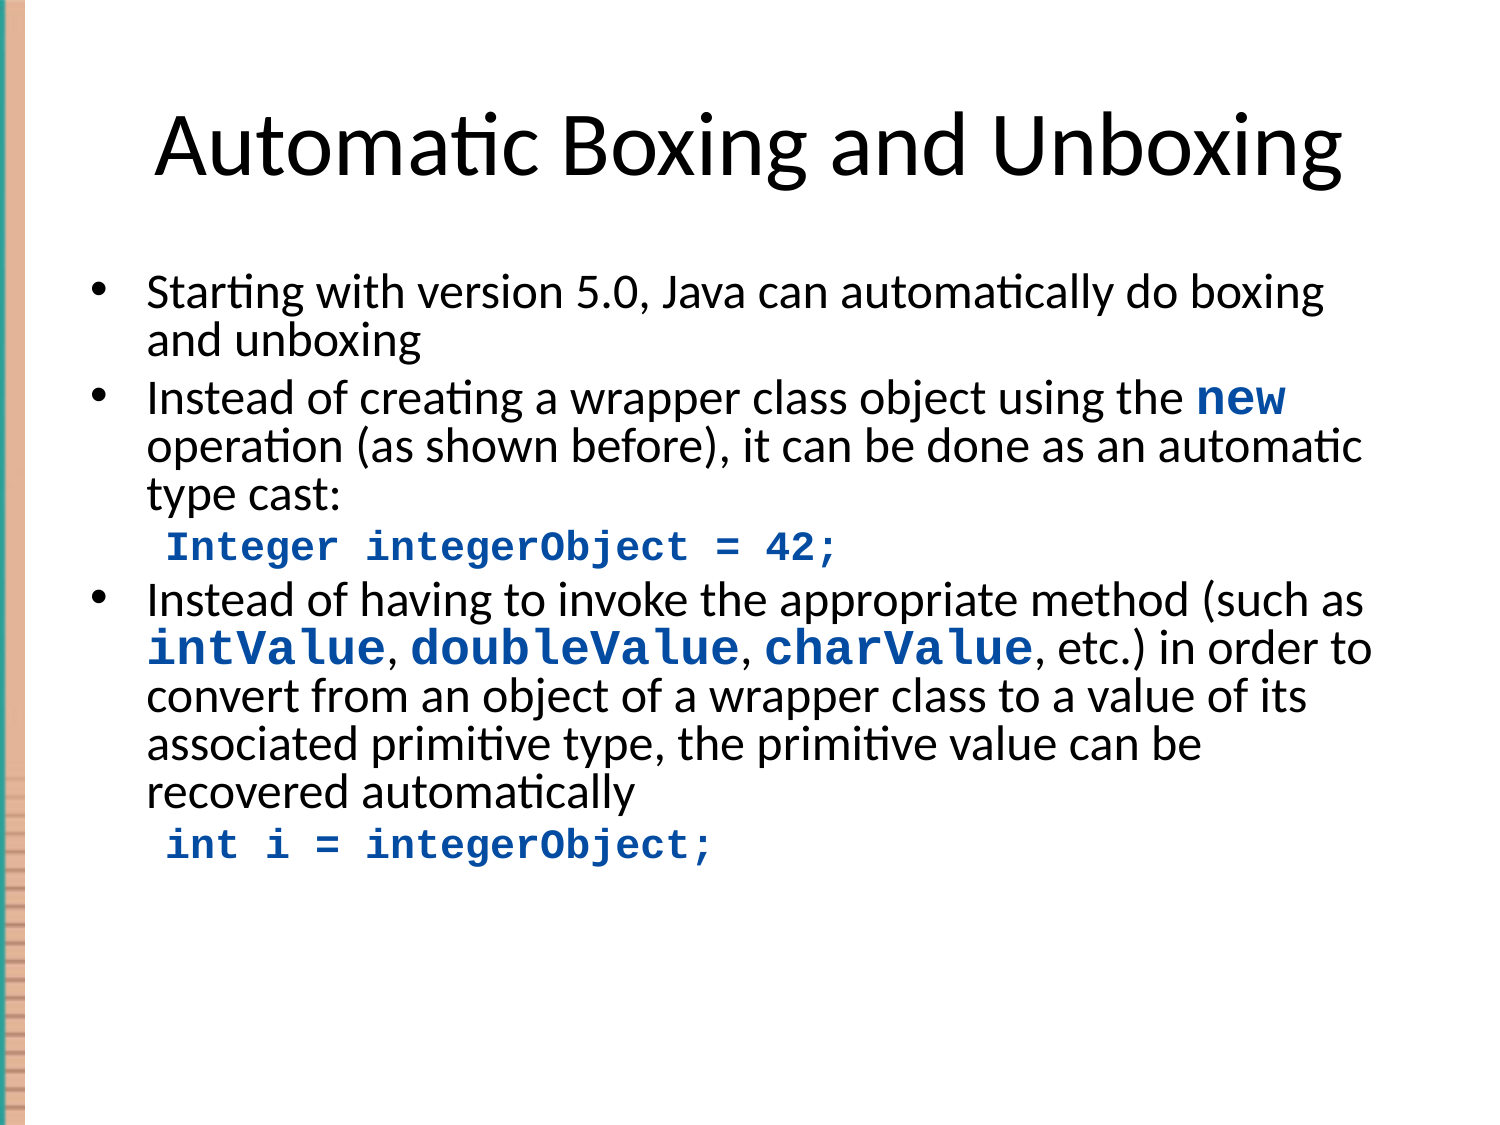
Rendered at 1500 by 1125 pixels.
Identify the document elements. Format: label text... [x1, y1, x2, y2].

title Automatic Boxing and Unboxing [75, 45, 1425, 233]
picture [0, 0, 25, 1125]
list Starting with version 5.0, Java can automatically do boxing and unboxing Instead of creating a wrapper class object using the new operation (as shown before), it can be done as an automatic type cast: Integer integerObject = 42; Instead of having to invoke the appropriate method (such as intValue, doubleValue, charValue, etc.) in order to convert from an object of a wrapper class to a value of its associated primitive type, the primitive value can be recovered automatically int i = integerObject; [75, 262, 1425, 1005]
